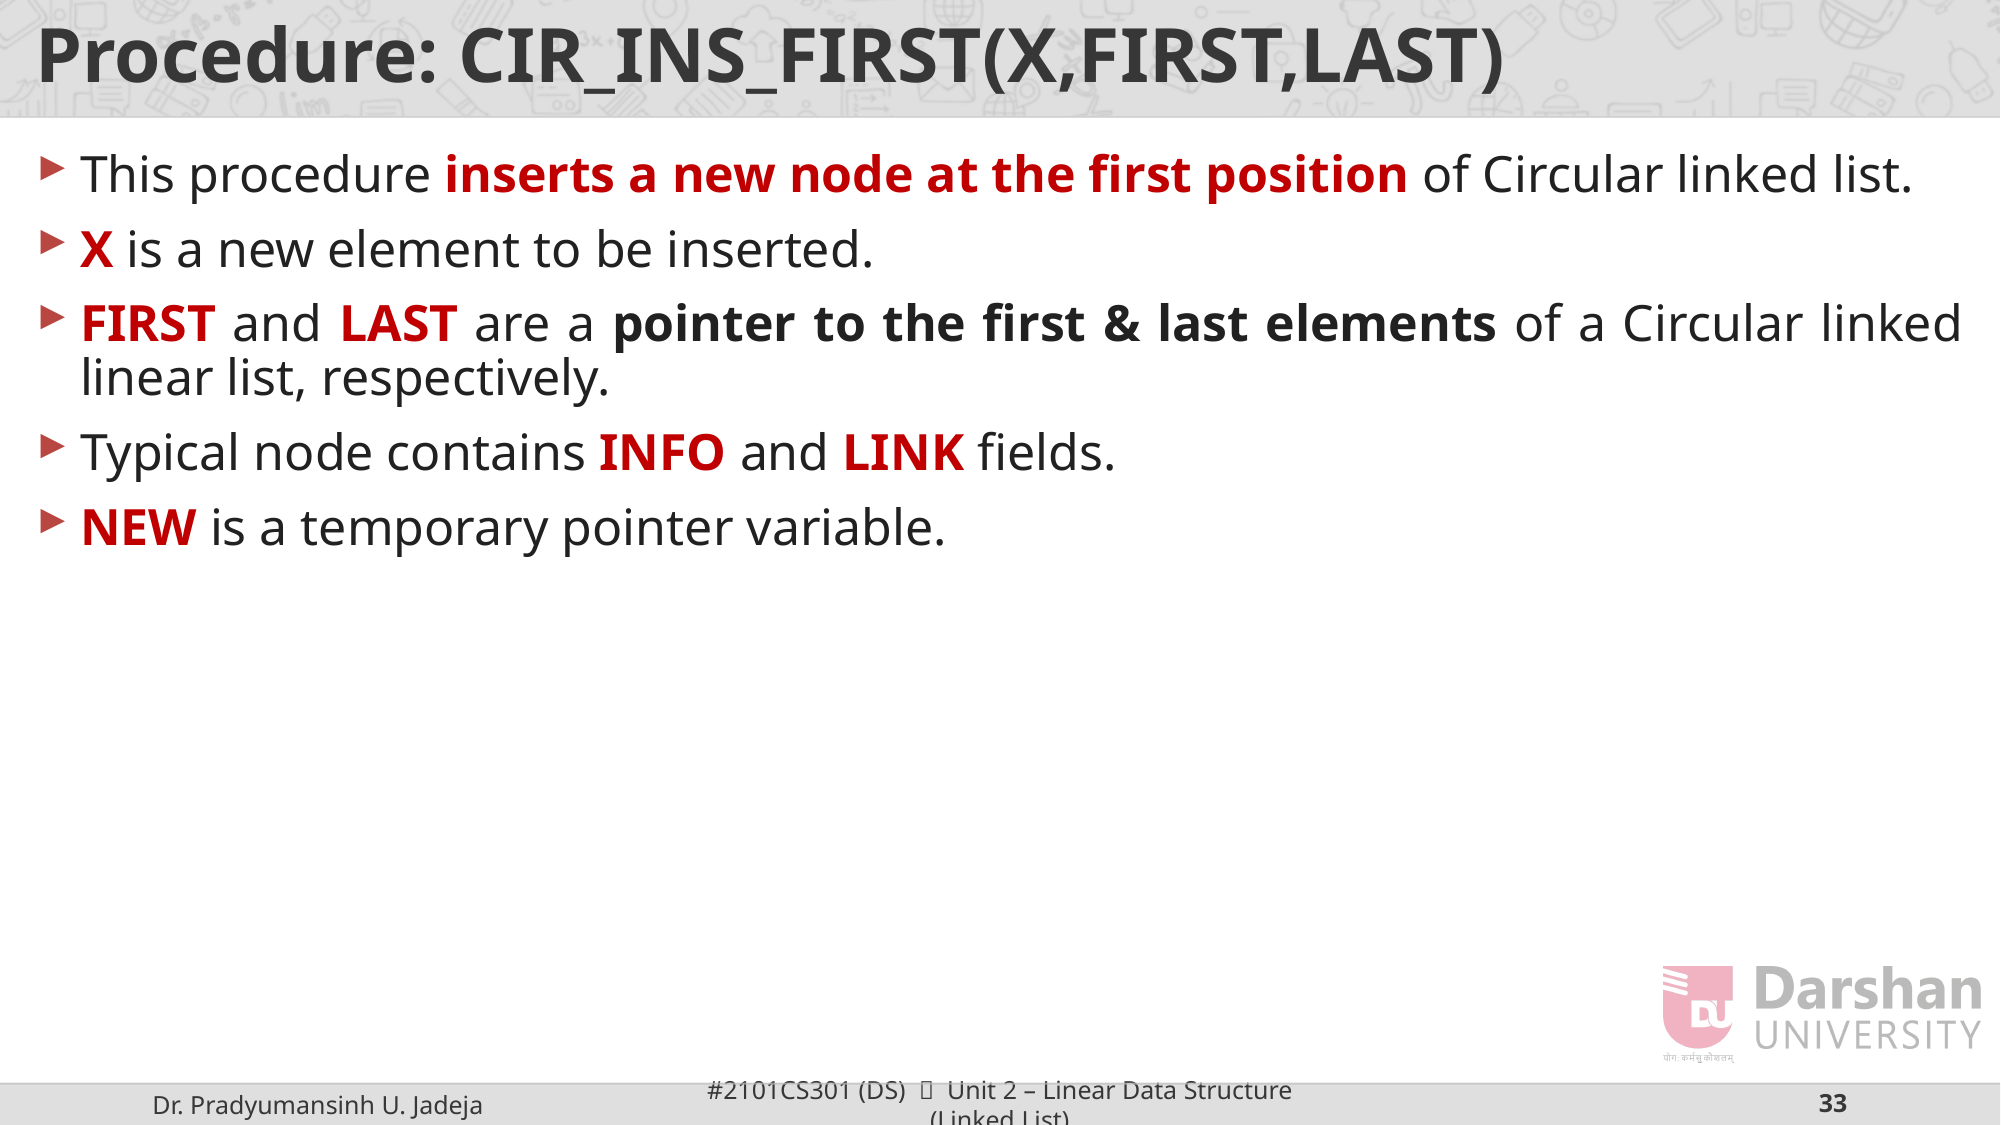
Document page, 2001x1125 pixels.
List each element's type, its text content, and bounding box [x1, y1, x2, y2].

title Procedure: CIR_INS_FIRST(X,FIRST,LAST) [0, 0, 2000, 117]
text_box LAST [1663, 966, 1981, 1063]
list This procedure inserts a new node at the first position of Circular linked list. X is a new element to be inserted. FIRST and LAST are a pointer to the first & last elements of a Circular linked linear list, respectively. Typical node contains INFO and LINK fields. NEW is a temporary pointer variable. [21, 141, 1979, 1059]
